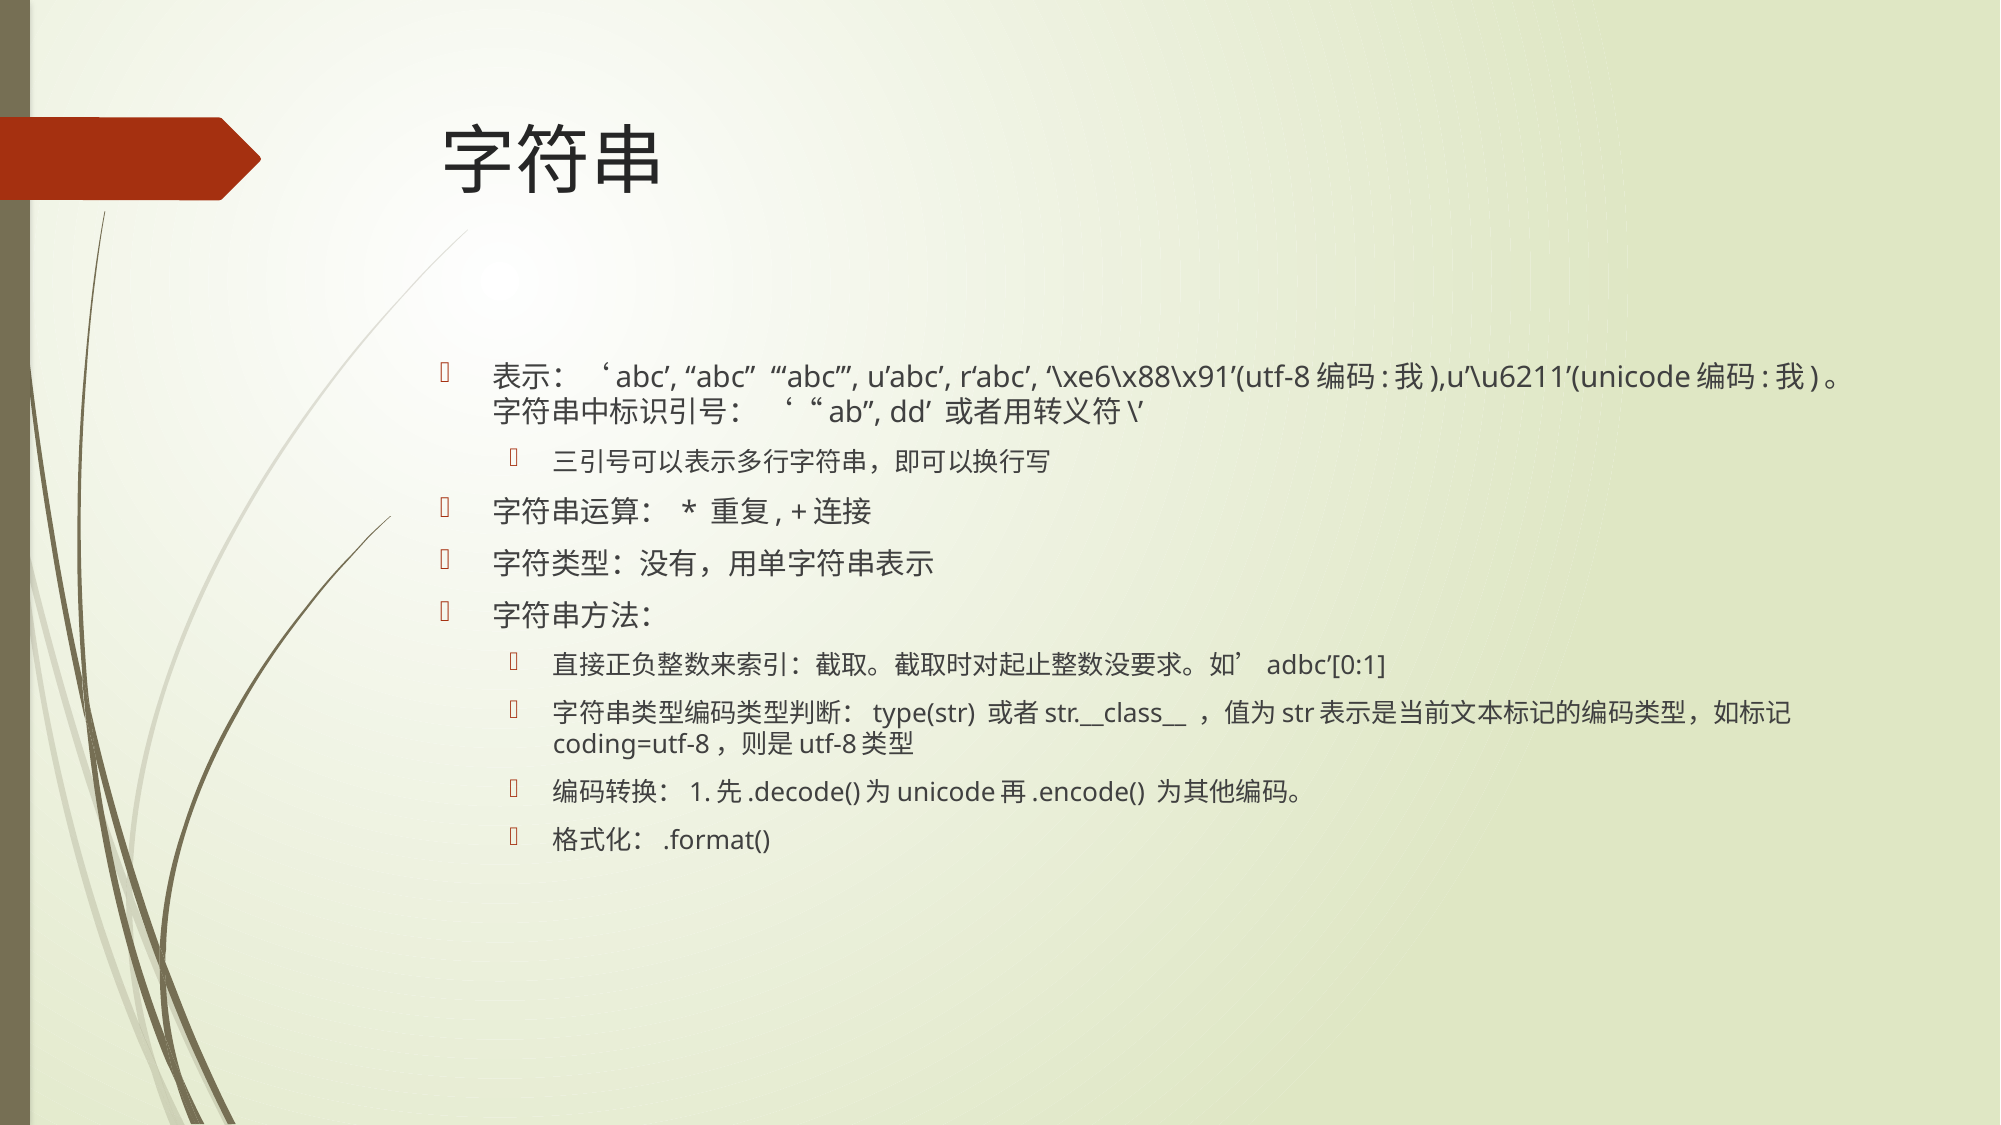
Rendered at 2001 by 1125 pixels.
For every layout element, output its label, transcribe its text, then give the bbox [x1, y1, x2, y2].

title 字符串 [425, 104, 1888, 315]
list 表示：‘abc’, “abc” ‘“abc’”, u’abc’, r‘abc’, ‘\xe6\x88\x91’(utf-8编码:我),u’\u6211’(unicode编码:我)。字符串中标识引号： ‘“ab”, dd’ 或者用转义符\’ 三引号可以表示多行字符串，即可以换行写 字符串运算： * 重复, +连接 字符类型：没有，用单字符串表示 字符串方法： 直接正负整数来索引：截取。截取时对起止整数没要求。如’adbc’[0:1] 字符串类型编码类型判断：type(str) 或者str.__class__ ，值为str表示是当前文本标记的编码类型，如标记coding=utf-8，则是utf-8类型 编码转换：1.先.decode()为unicode再.encode() 为其他编码。 格式化：.format() [424, 350, 1888, 970]
